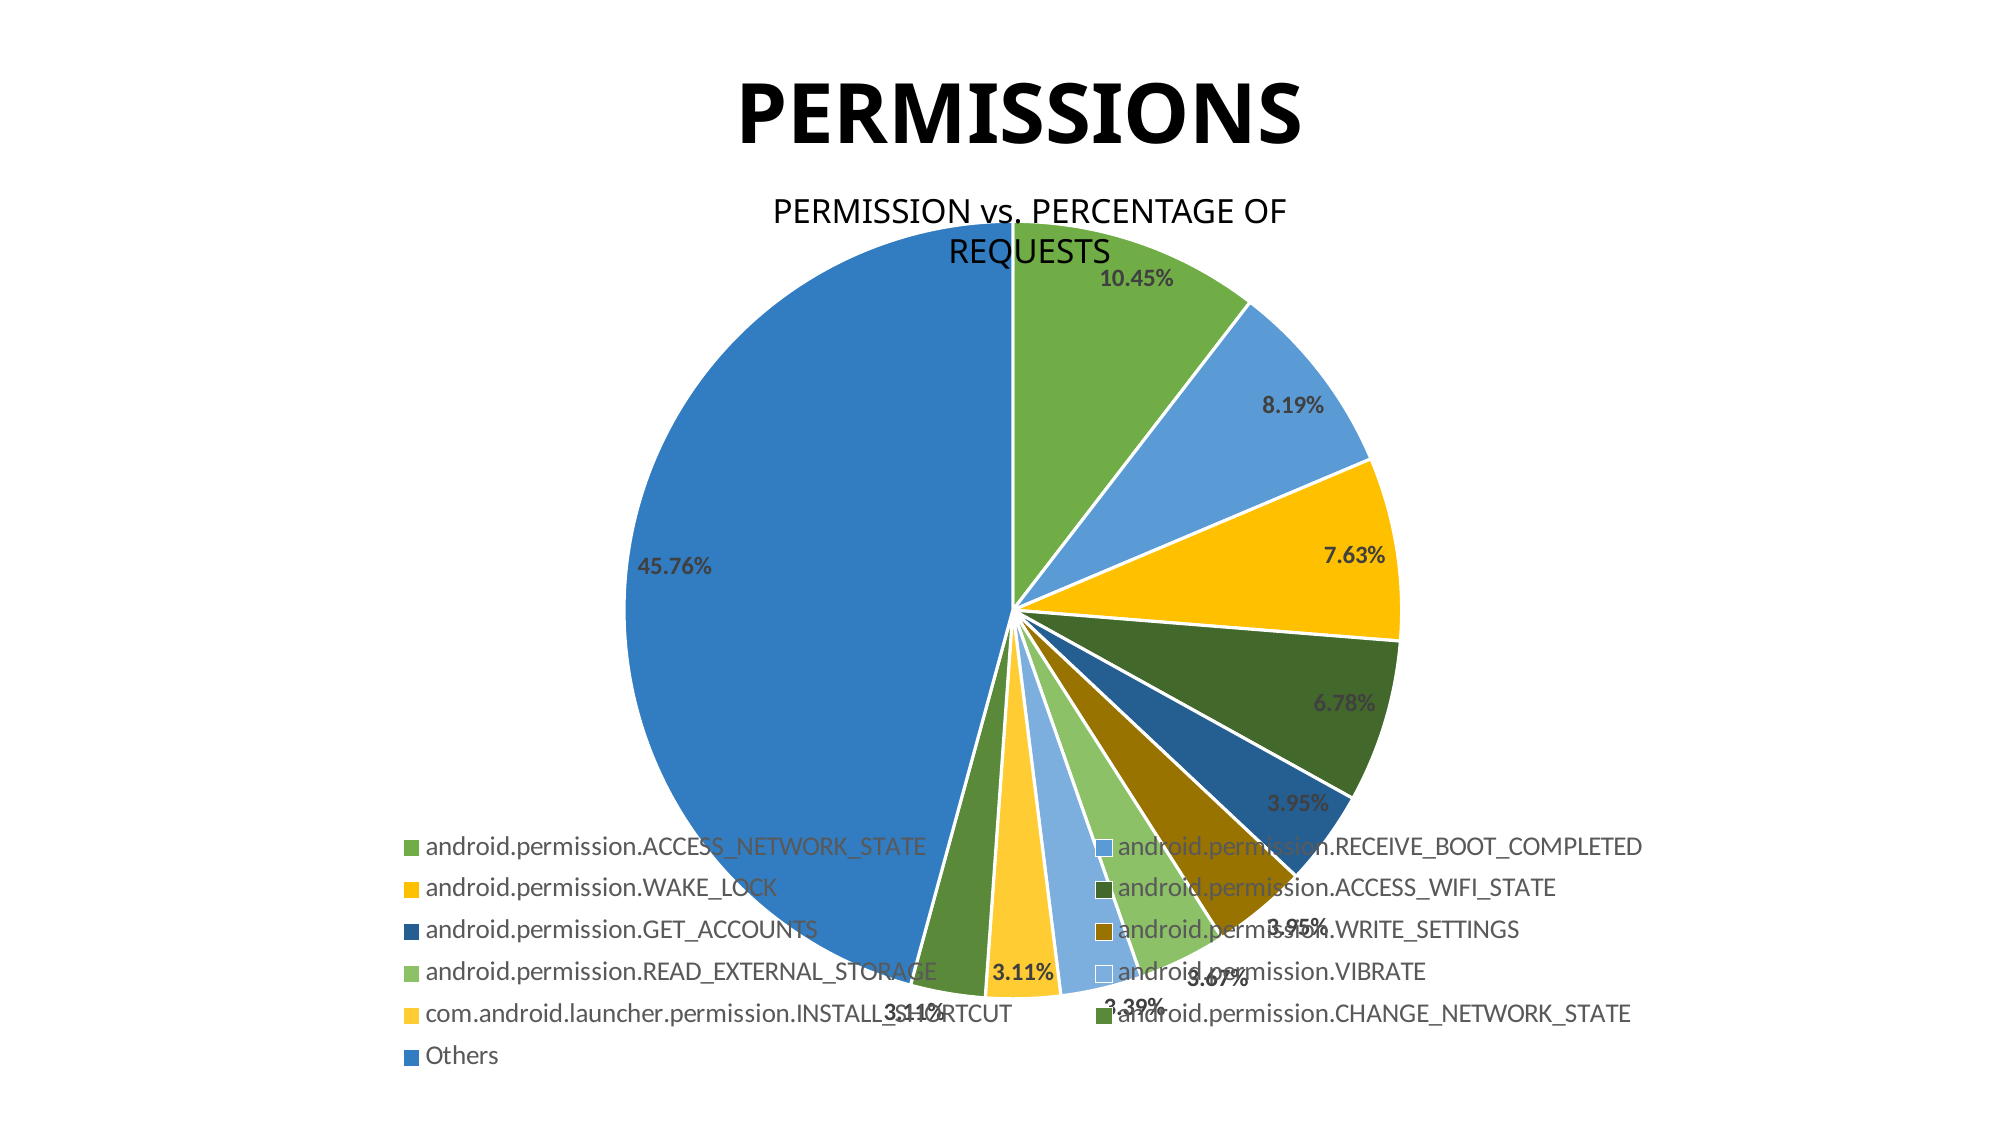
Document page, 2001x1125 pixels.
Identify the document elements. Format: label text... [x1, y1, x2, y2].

text_box PERMISSION vs. PERCENTAGE OF REQUESTS [676, 183, 1384, 203]
chart [284, 203, 1775, 1100]
title PERMISSIONS [311, 49, 1728, 184]
